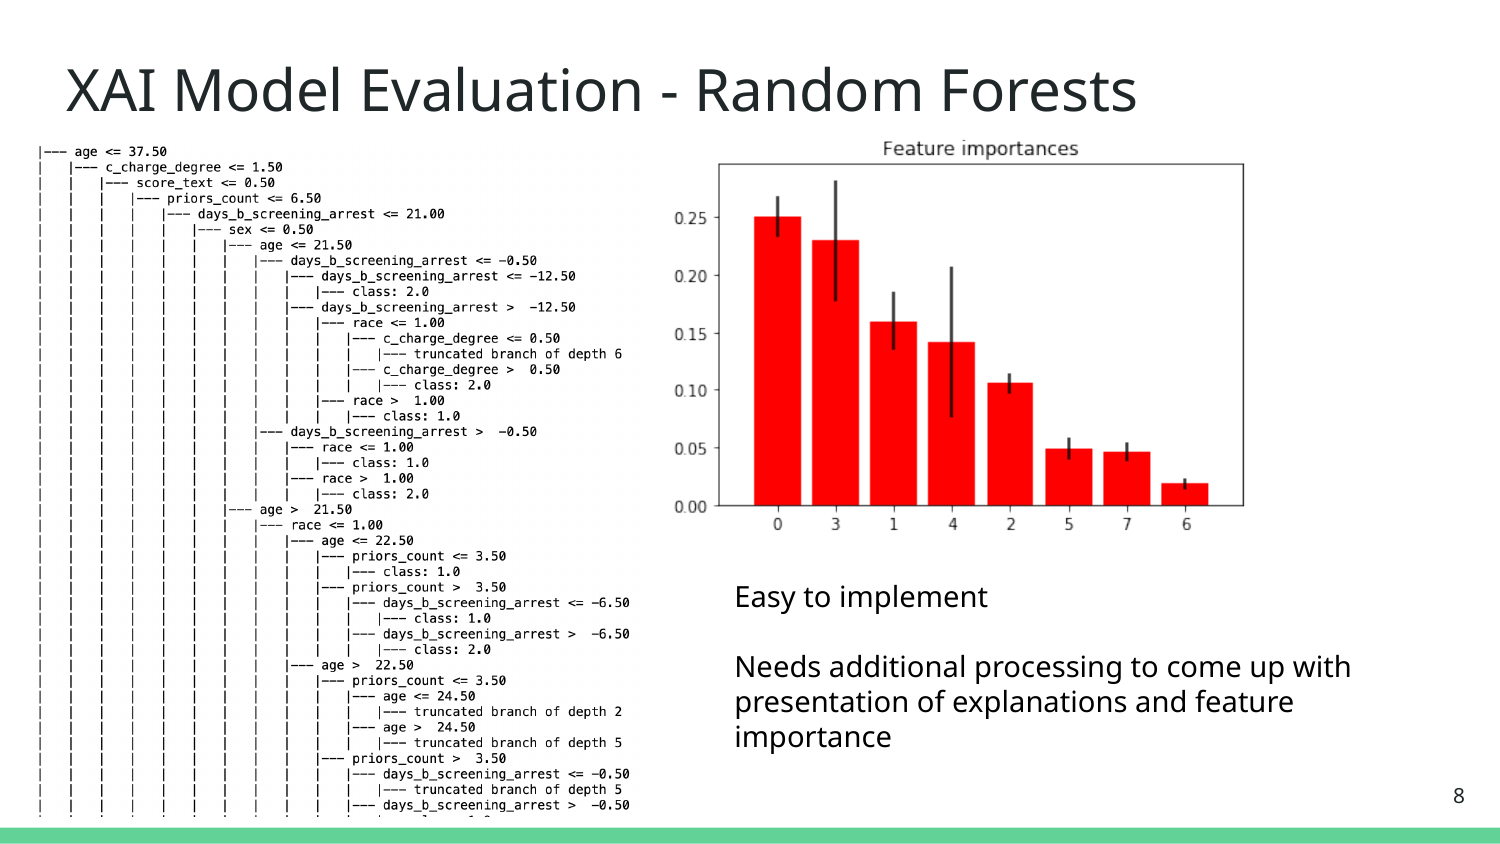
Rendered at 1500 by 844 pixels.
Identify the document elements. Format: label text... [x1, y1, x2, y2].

slide_number ‹#› [1389, 764, 1480, 830]
picture [30, 138, 644, 818]
title XAI Model Evaluation - Random Forests [51, 38, 1449, 133]
picture [662, 129, 1254, 543]
text_box Easy to implement Needs additional processing to come up with presentation of explanations and feature importance [719, 563, 1402, 789]
